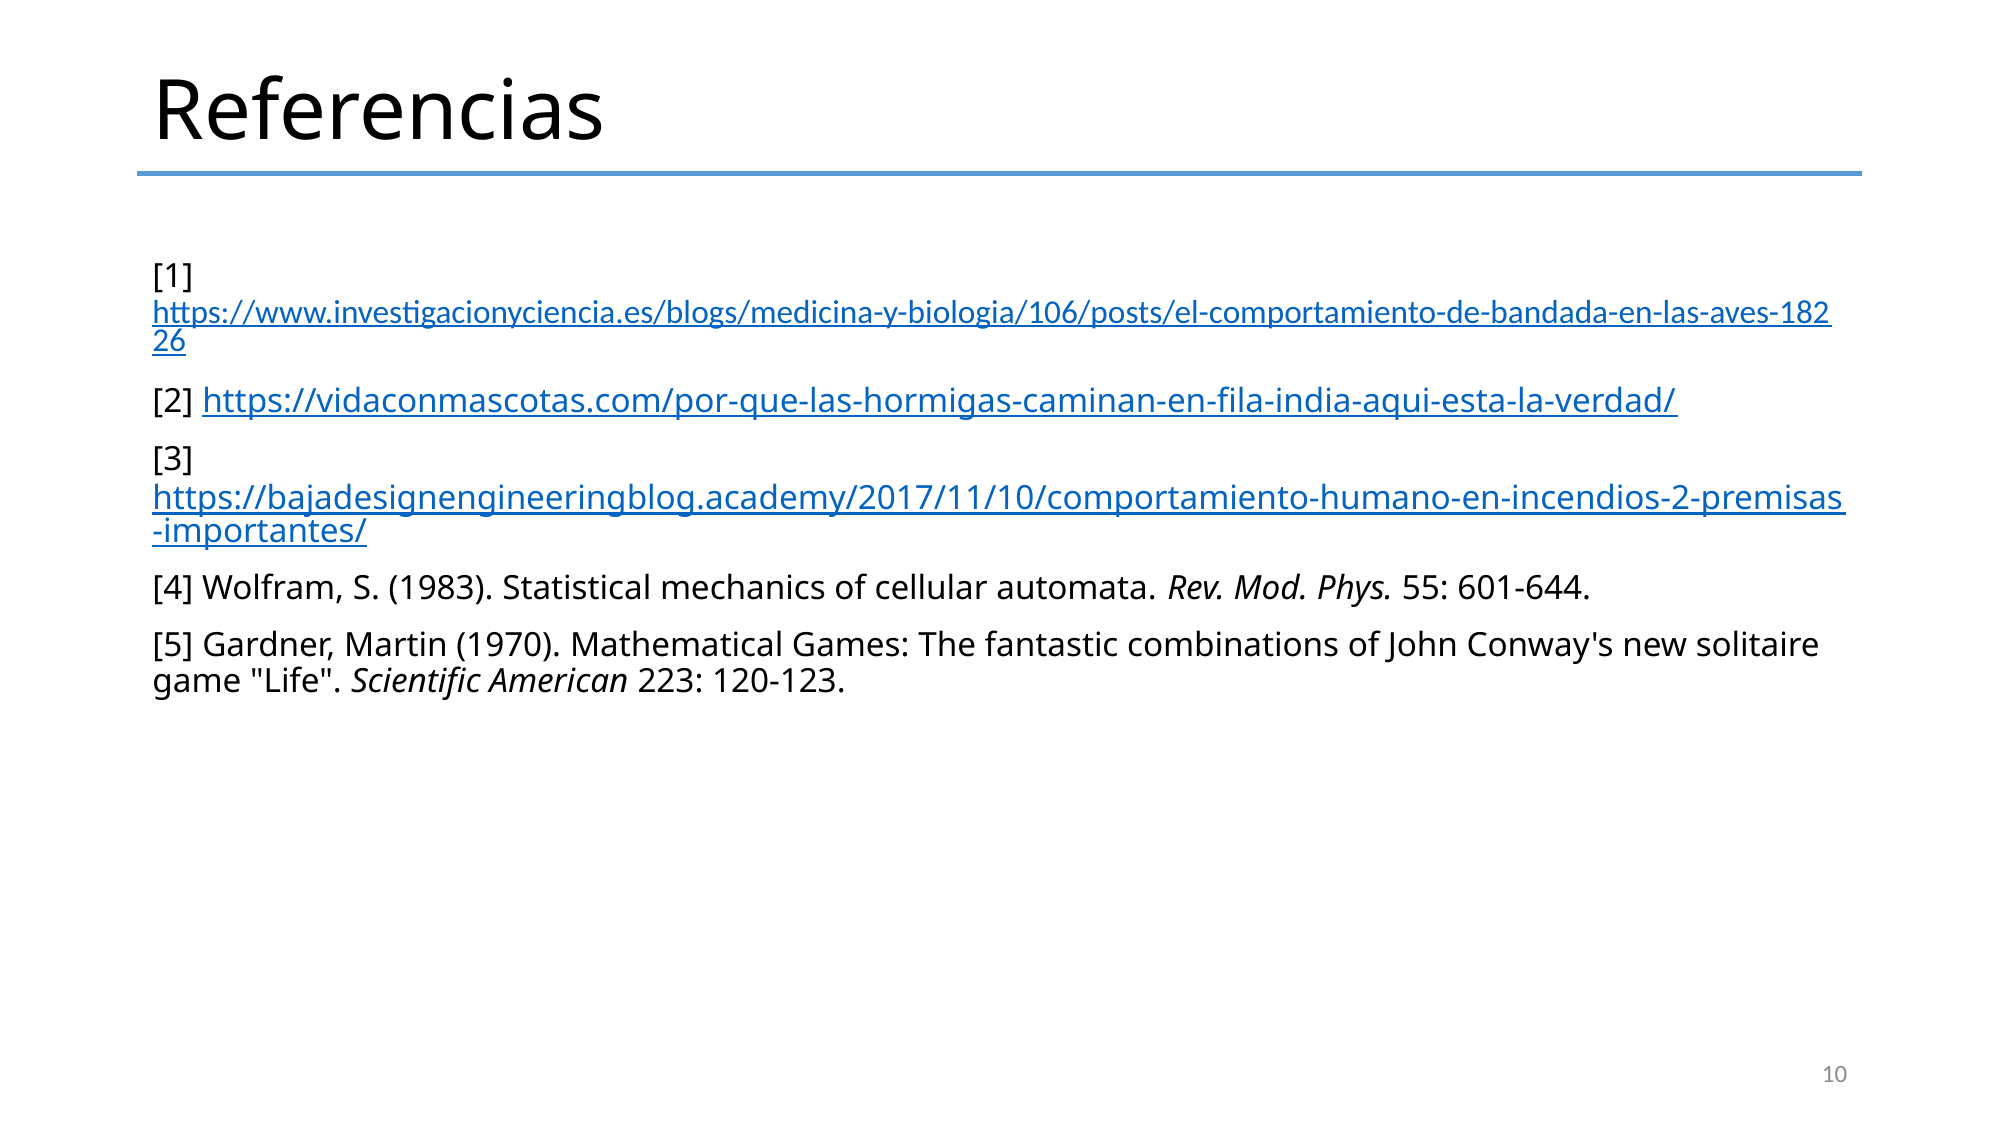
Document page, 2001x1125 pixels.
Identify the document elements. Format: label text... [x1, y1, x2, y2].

text_box Referencias [137, 52, 1863, 173]
list [1] https://www.investigacionyciencia.es/blogs/medicina-y-biologia/106/posts/el-comportamiento-de-bandada-en-las-aves-18226 [2] https://vidaconmascotas.com/por-que-las-hormigas-caminan-en-fila-india-aqui-esta-la-verdad/ [3] https://bajadesignengineeringblog.academy/2017/11/10/comportamiento-humano-en-incendios-2-premisas-importantes/ [4] Wolfram, S. (1983). Statistical mechanics of cellular automata. Rev. Mod. Phys. 55: 601-644. [5] Gardner, Martin (1970). Mathematical Games: The fantastic combinations of John Conway's new solitaire game "Life". Scientific American 223: 120-123. [137, 251, 1863, 965]
slide_number 10 [1412, 1042, 1863, 1103]
